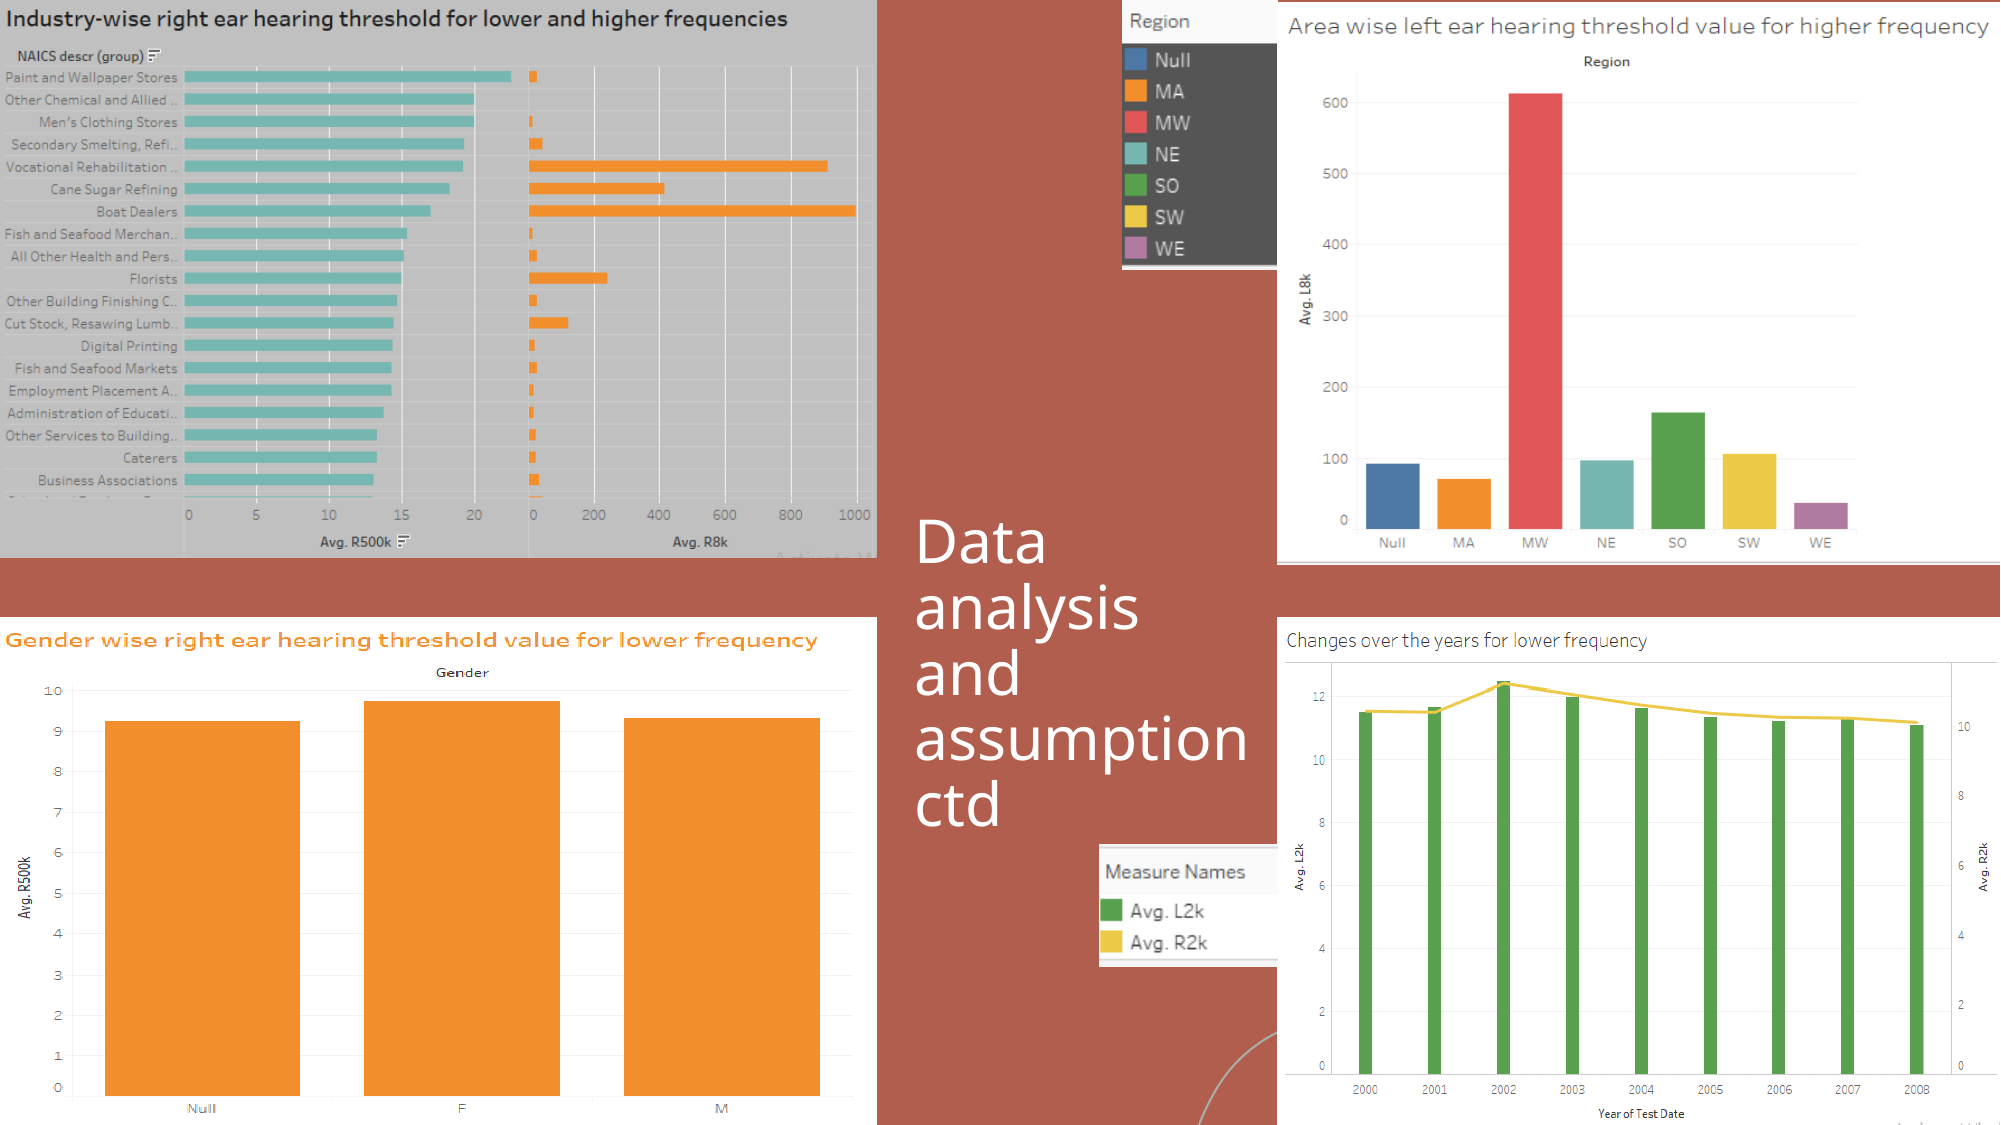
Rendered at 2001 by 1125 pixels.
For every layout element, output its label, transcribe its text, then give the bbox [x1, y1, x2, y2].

picture [1122, 0, 2000, 565]
picture [1098, 617, 2000, 1125]
picture [0, 0, 877, 558]
title Data analysis and assumption ctd [899, 503, 1278, 848]
picture [0, 617, 877, 1125]
